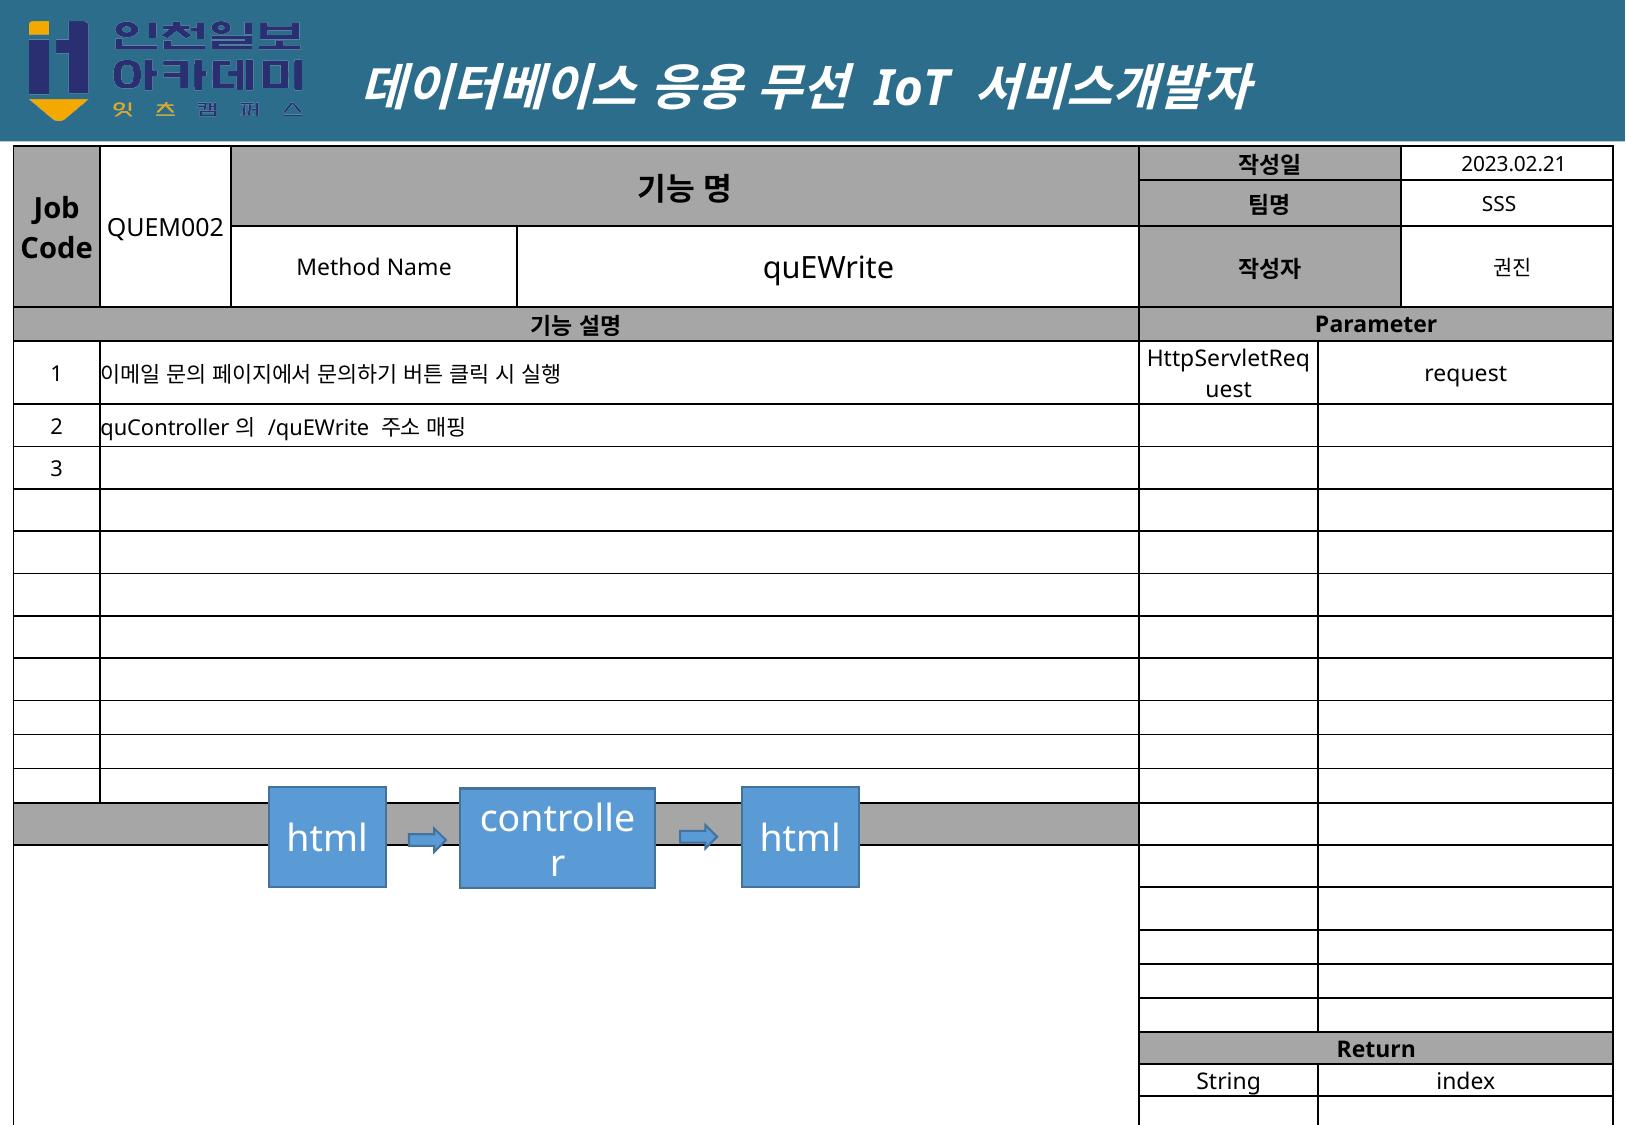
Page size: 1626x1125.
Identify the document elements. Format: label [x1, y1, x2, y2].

table_cell [1140, 447, 1317, 488]
table_cell [1140, 532, 1317, 573]
table_cell [14, 617, 99, 657]
table_cell [1140, 931, 1317, 963]
table_cell [14, 490, 99, 530]
text_box [741, 786, 860, 888]
table_cell [1319, 735, 1612, 768]
table_cell [1140, 701, 1317, 734]
table_cell [1140, 965, 1317, 997]
table_cell [1319, 617, 1612, 657]
table_cell [1319, 846, 1612, 886]
table_cell [101, 532, 1138, 573]
table_cell [1140, 888, 1317, 929]
table_header [232, 147, 1138, 225]
table_cell [14, 308, 1138, 340]
table_cell [101, 617, 1138, 657]
table_cell [1140, 405, 1317, 446]
table_cell [1140, 804, 1317, 844]
text_box [268, 786, 387, 888]
table_cell [101, 769, 1138, 802]
table_cell [1319, 1065, 1612, 1095]
text_box [459, 787, 656, 889]
table_cell [1140, 227, 1400, 306]
table_cell [14, 574, 99, 615]
table_cell [1319, 447, 1612, 488]
table_cell [1140, 490, 1317, 530]
table_cell [101, 735, 1138, 768]
table_cell [1140, 659, 1317, 700]
table_cell [101, 405, 1138, 446]
table_cell [14, 769, 99, 802]
table_cell [1140, 1097, 1317, 1125]
table_cell [387, 804, 459, 844]
table_cell [1140, 846, 1317, 886]
table_cell [14, 846, 1138, 1125]
table_cell [1319, 659, 1612, 700]
table_cell [1319, 405, 1612, 446]
table_header [101, 147, 230, 306]
table_cell [518, 227, 1138, 306]
table_cell [1140, 617, 1317, 657]
table_cell [1319, 888, 1612, 929]
table_cell [232, 227, 516, 306]
table_cell [1402, 227, 1612, 306]
table_cell [1319, 342, 1612, 403]
text_box [0, 0, 1625, 142]
table_cell [1140, 735, 1317, 768]
text_box [679, 822, 719, 851]
table_cell [1140, 999, 1317, 1031]
table_cell [1140, 769, 1317, 802]
table_cell [14, 735, 99, 768]
table_cell [14, 342, 99, 403]
table_cell [101, 447, 1138, 488]
table_cell [1140, 1065, 1317, 1095]
table_header [1140, 147, 1400, 179]
table_cell [1140, 574, 1317, 615]
text_box [407, 825, 448, 855]
table_cell [101, 701, 1138, 734]
table_cell [1319, 574, 1612, 615]
table_cell [101, 342, 1138, 403]
table_cell [101, 659, 1138, 700]
table_cell [101, 574, 1138, 615]
table_cell [14, 405, 99, 446]
table_cell [14, 659, 99, 700]
table_cell [656, 804, 741, 844]
table_header [14, 147, 99, 306]
table_cell [1319, 965, 1612, 997]
table_cell [1140, 308, 1612, 340]
table_cell [1319, 769, 1612, 802]
table_cell [1319, 804, 1612, 844]
table_cell [1140, 342, 1317, 403]
table_cell [860, 804, 1138, 844]
table_cell [1402, 181, 1612, 225]
table_header [1402, 147, 1612, 179]
table_cell [14, 447, 99, 488]
table_cell [1319, 532, 1612, 573]
table_cell [101, 490, 1138, 530]
table_cell [1140, 1033, 1612, 1063]
table_cell [1140, 181, 1400, 225]
table_cell [14, 532, 99, 573]
table_cell [1319, 931, 1612, 963]
table_cell [14, 701, 99, 734]
table_cell [1319, 490, 1612, 530]
table_cell [1319, 999, 1612, 1031]
table_cell [14, 804, 268, 844]
table_cell [1319, 701, 1612, 734]
table_cell [1319, 1097, 1612, 1125]
